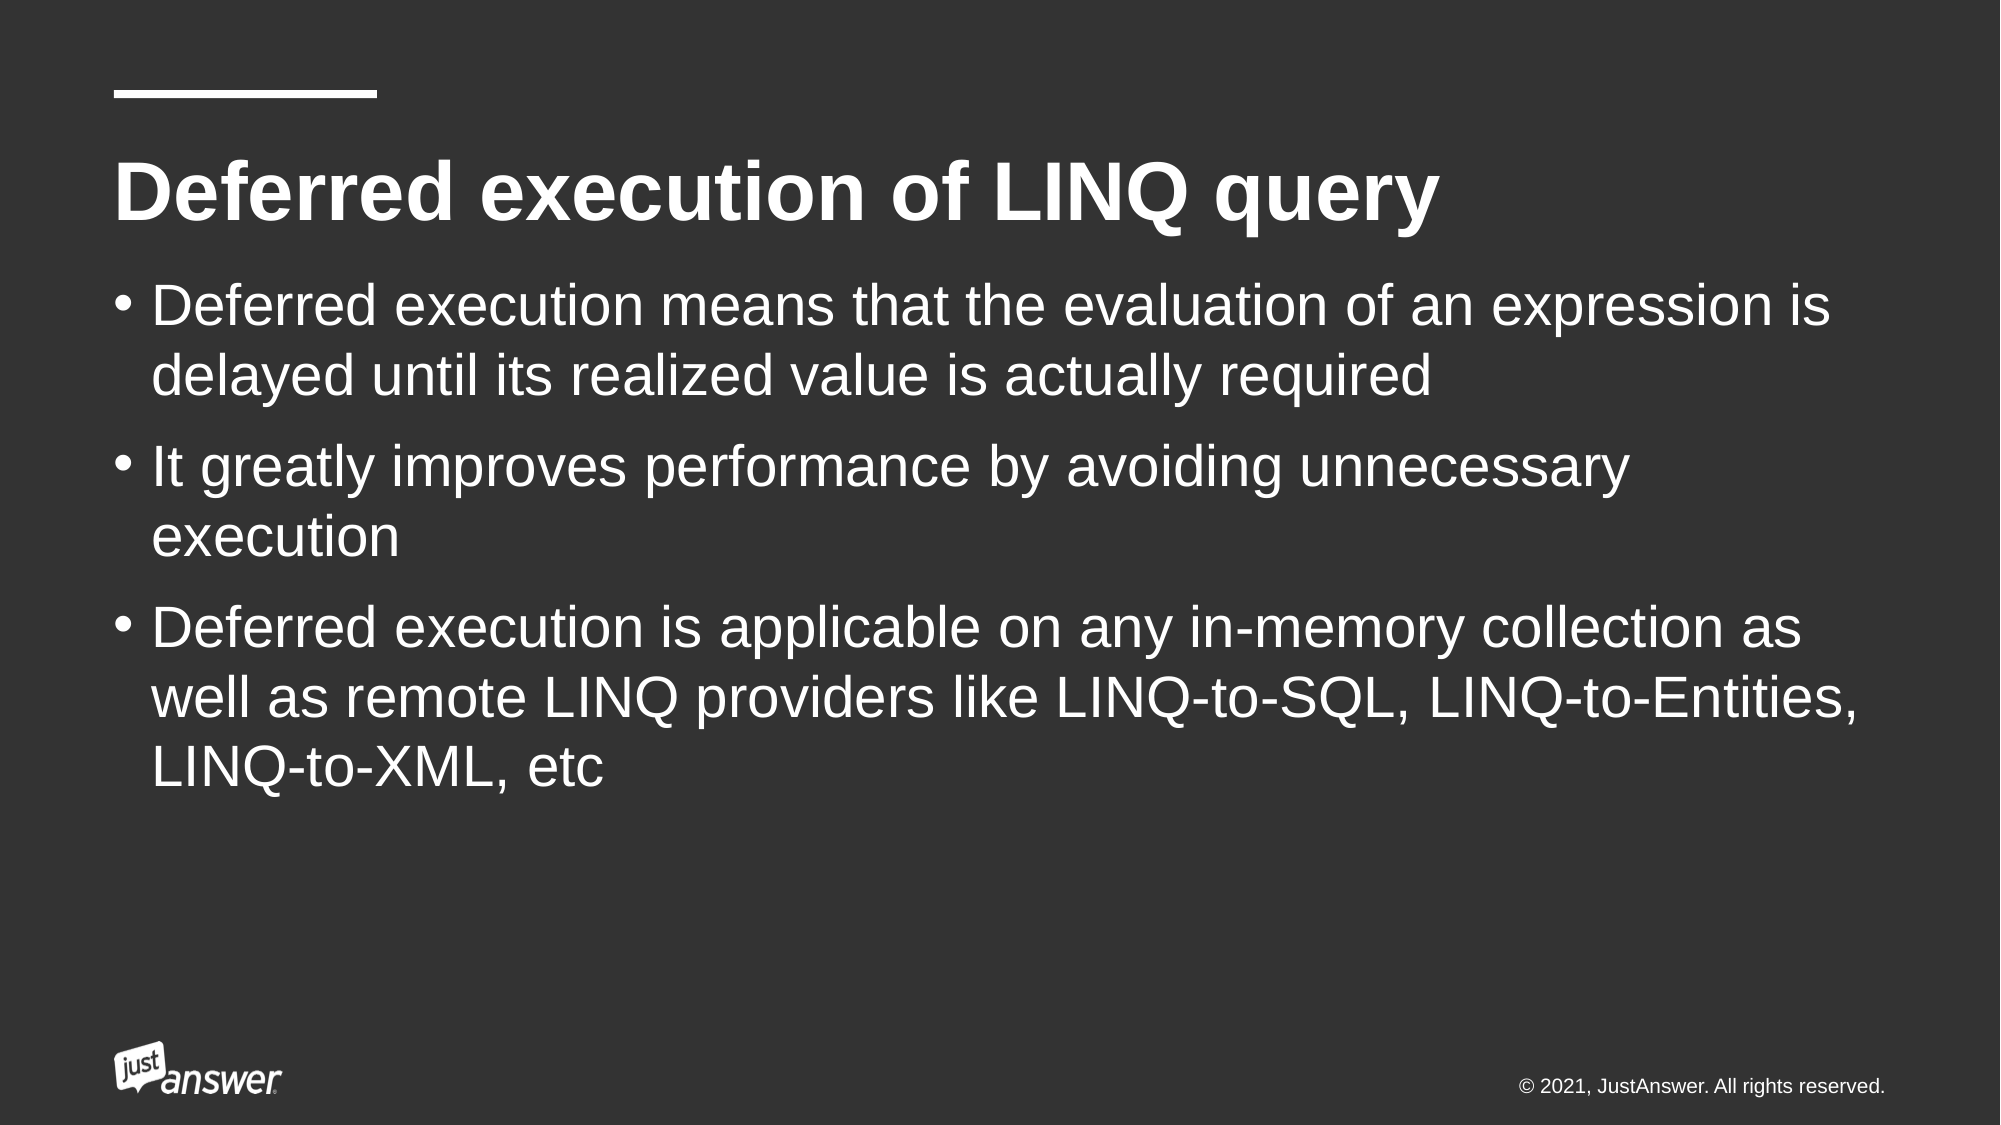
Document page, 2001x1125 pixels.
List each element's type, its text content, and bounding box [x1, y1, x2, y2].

picture [114, 1041, 283, 1094]
list Deferred execution means that the evaluation of an expression is delayed until its realized value is actually required It greatly improves performance by avoiding unnecessary execution Deferred execution is applicable on any in-memory collection as well as remote LINQ providers like LINQ-to-SQL, LINQ-to-Entities, LINQ-to-XML, etc [114, 267, 1886, 976]
title Deferred execution of LINQ query [114, 148, 1886, 267]
